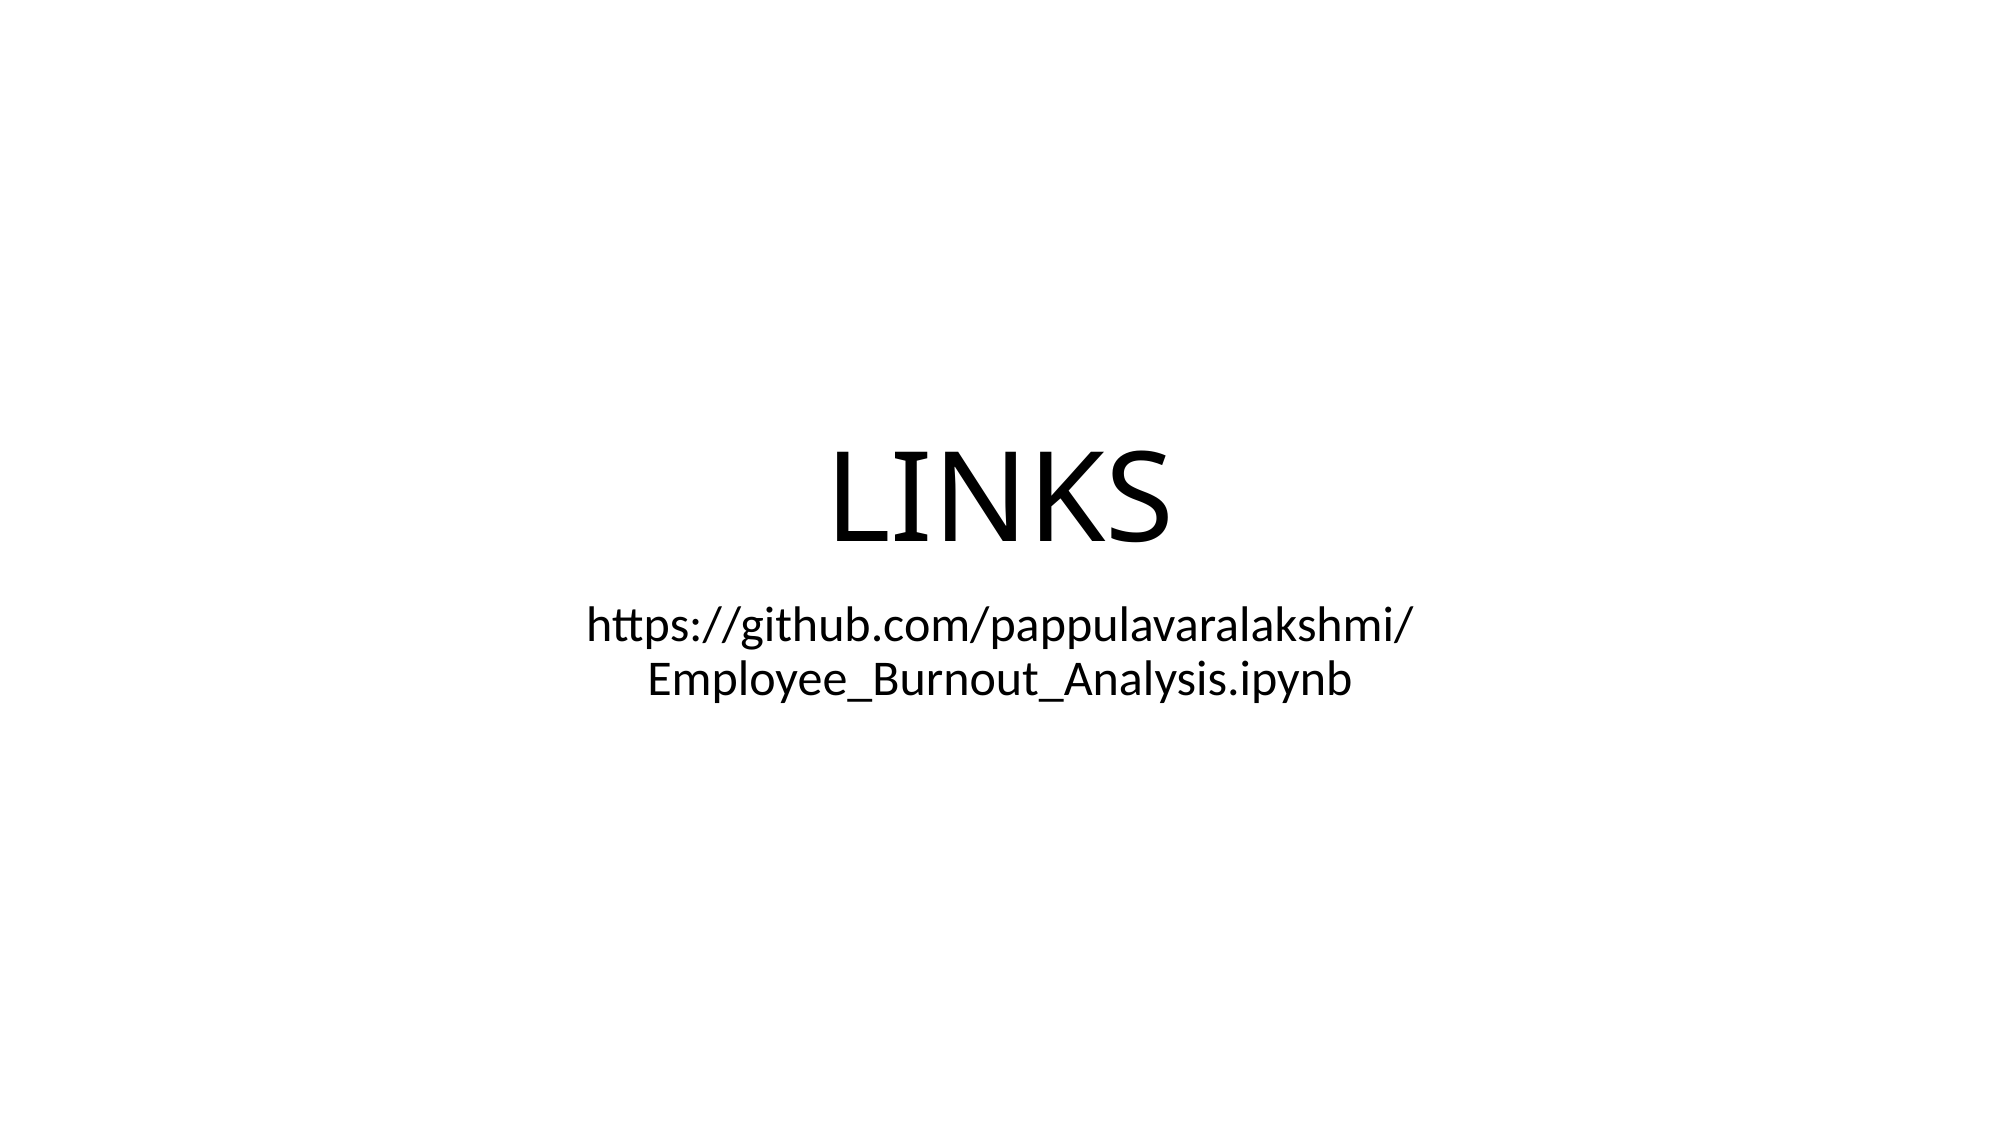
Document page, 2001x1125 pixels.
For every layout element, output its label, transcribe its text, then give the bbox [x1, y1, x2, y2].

title LINKS [249, 184, 1750, 576]
subtitle https://github.com/pappulavaralakshmi/Employee_Burnout_Analysis.ipynb [249, 590, 1750, 863]
